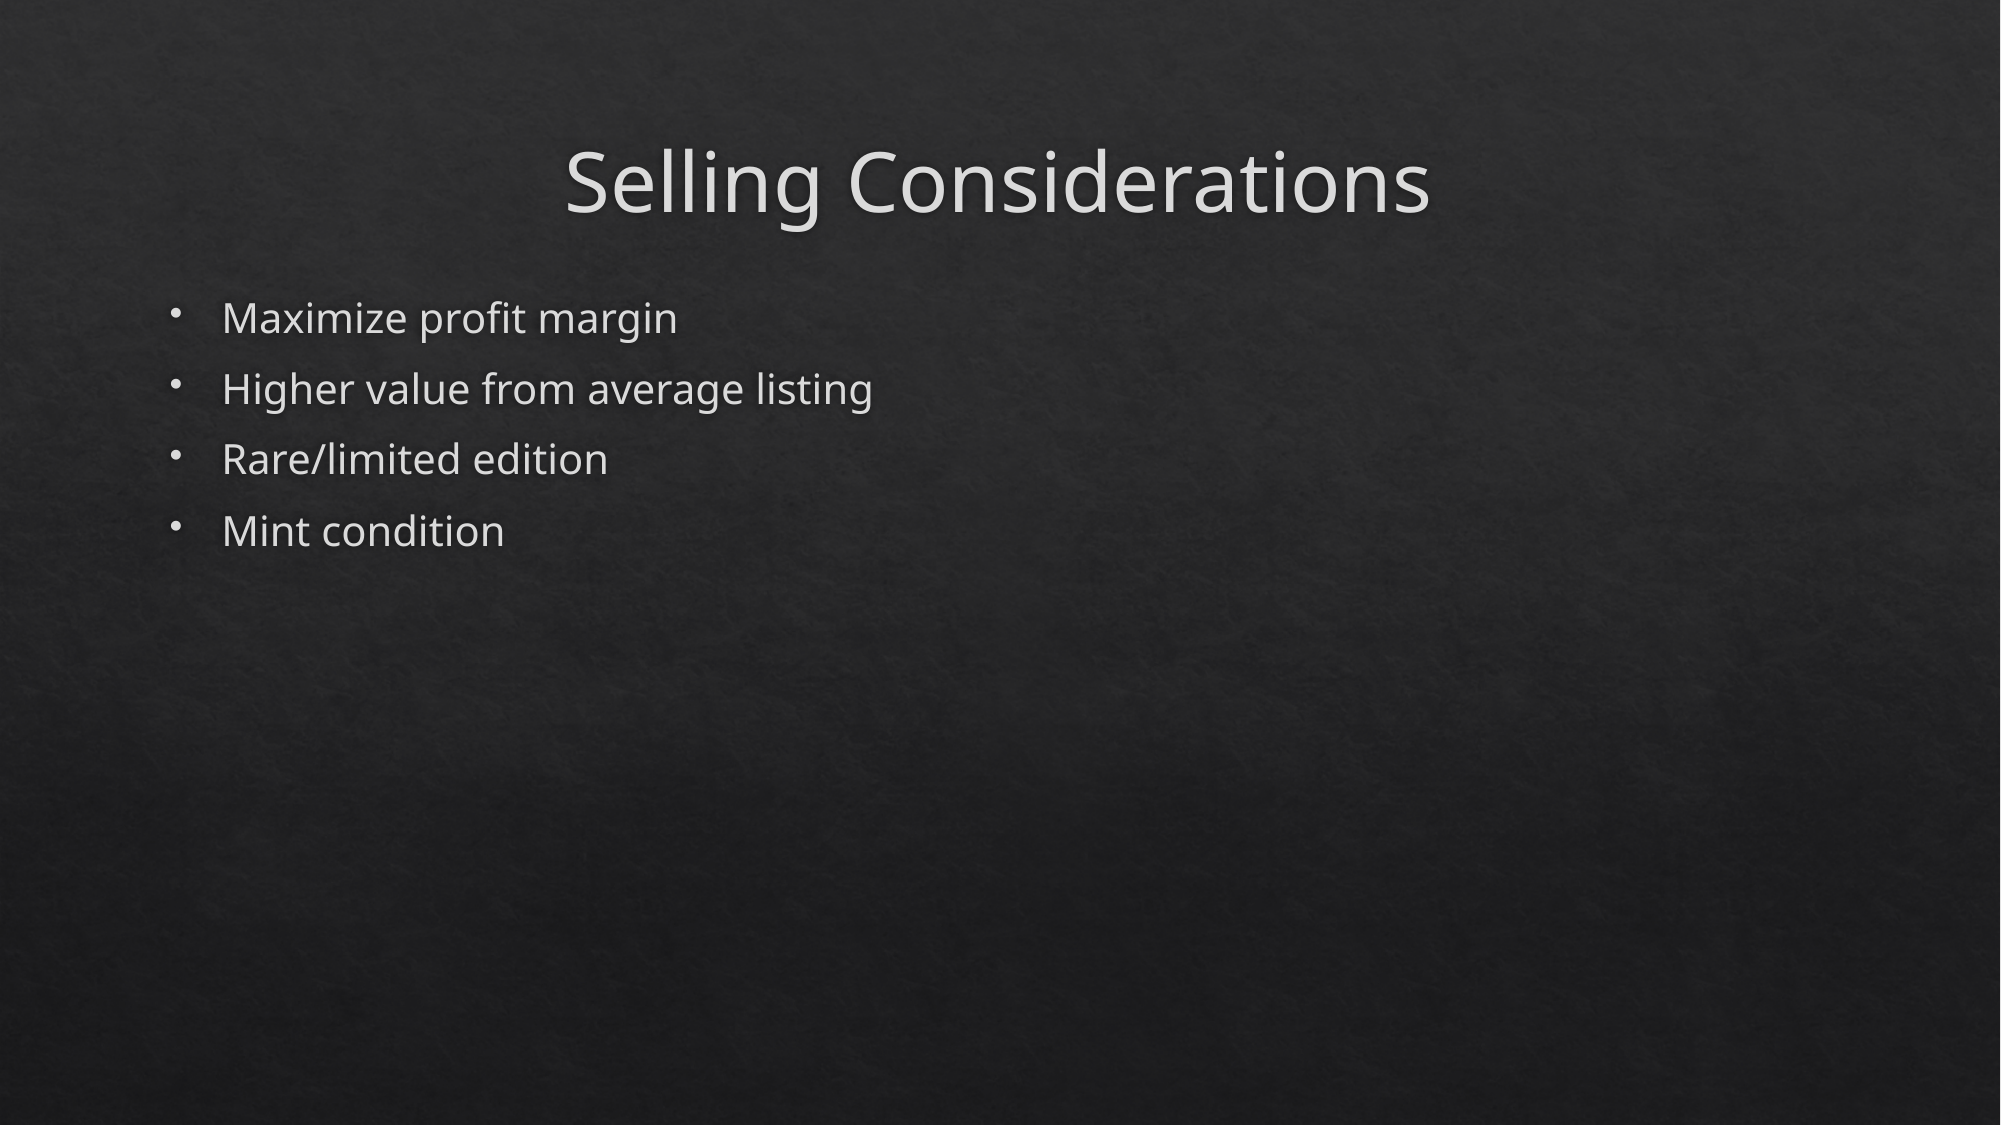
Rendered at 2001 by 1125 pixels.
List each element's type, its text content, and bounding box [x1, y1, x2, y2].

list Maximize profit margin Higher value from average listing Rare/limited edition Mint condition [149, 284, 1849, 950]
title Selling Considerations [149, 99, 1849, 260]
